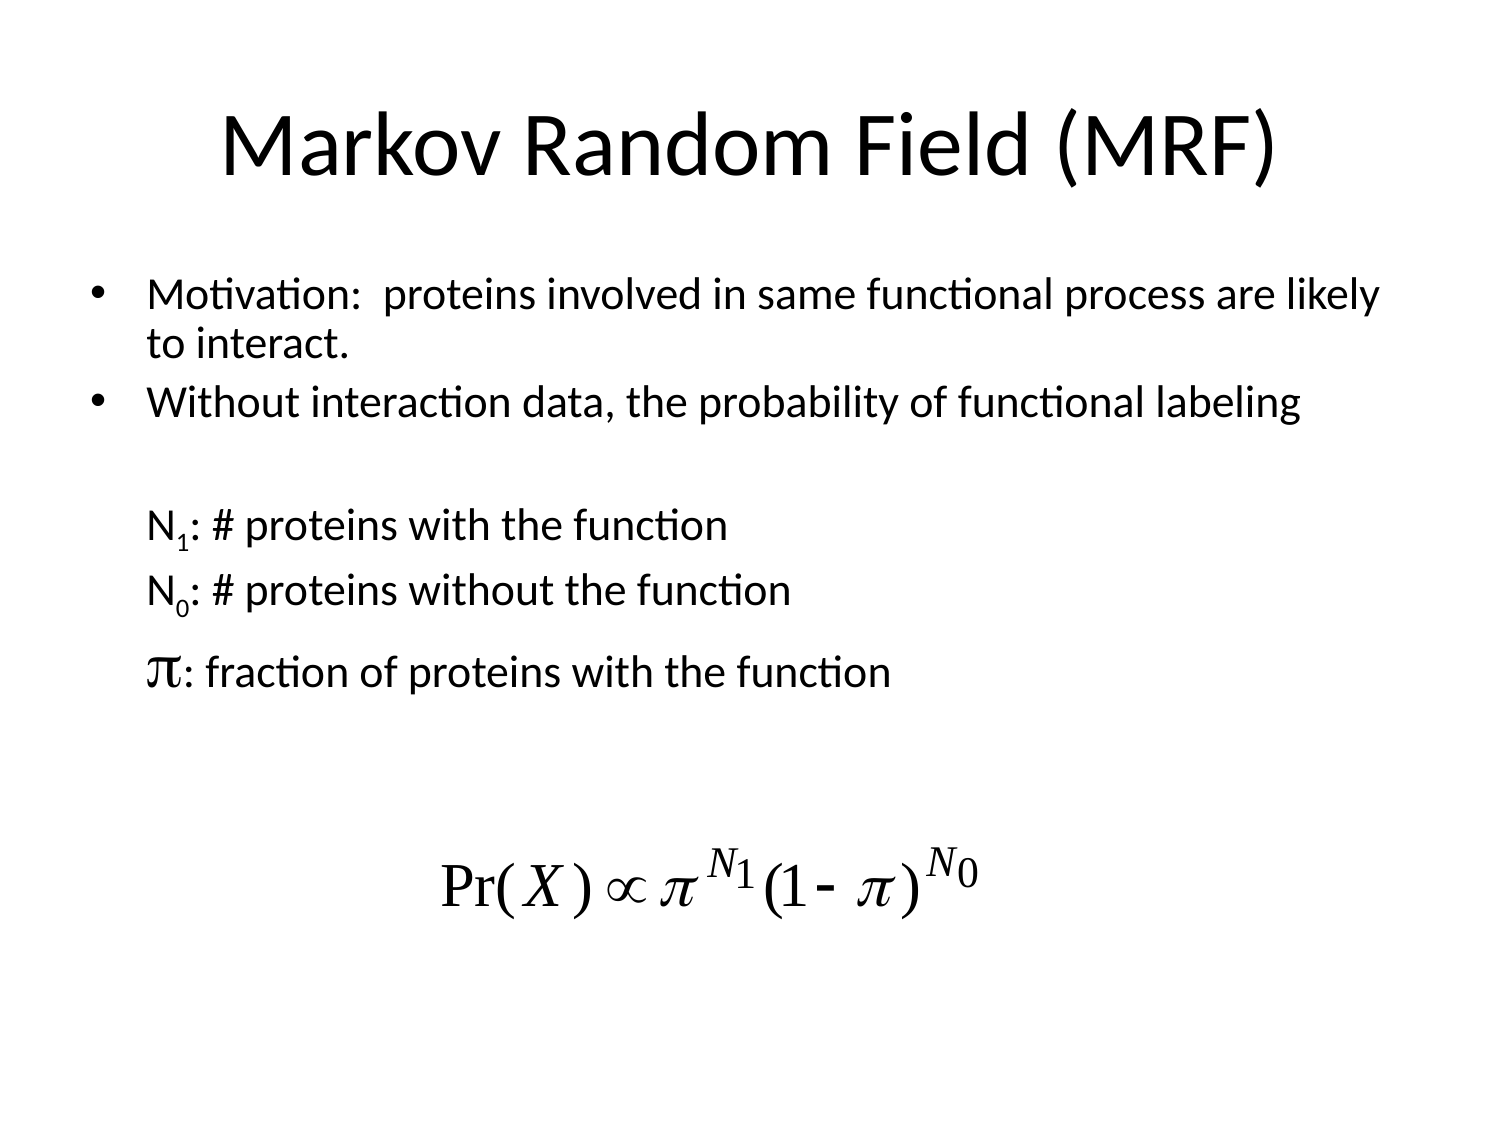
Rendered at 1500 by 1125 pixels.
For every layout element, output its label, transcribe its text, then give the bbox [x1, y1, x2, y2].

list Motivation: proteins involved in same functional process are likely to interact. Without interaction data, the probability of functional labeling N1: # proteins with the function N0: # proteins without the function : fraction of proteins with the function [75, 262, 1425, 1005]
title Markov Random Field (MRF) [75, 45, 1425, 233]
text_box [437, 837, 986, 926]
